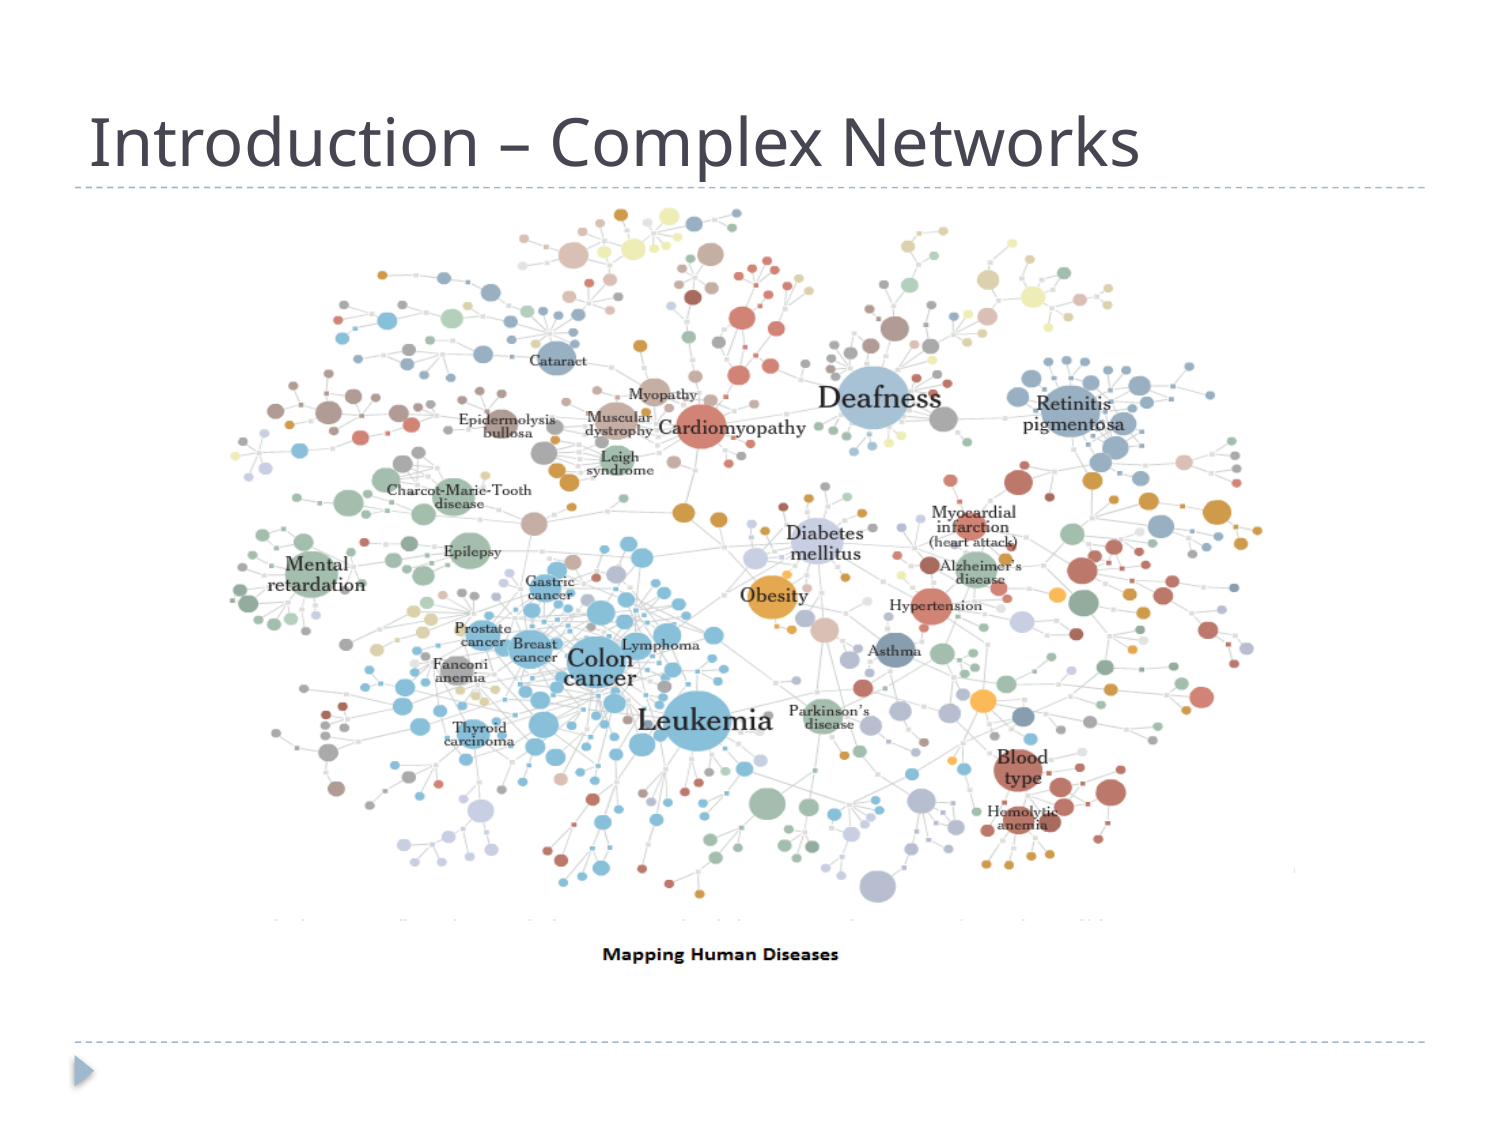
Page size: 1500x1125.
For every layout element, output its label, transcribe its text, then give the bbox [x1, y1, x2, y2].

title Introduction – Complex Networks [75, 24, 1425, 188]
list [199, 199, 1313, 1026]
